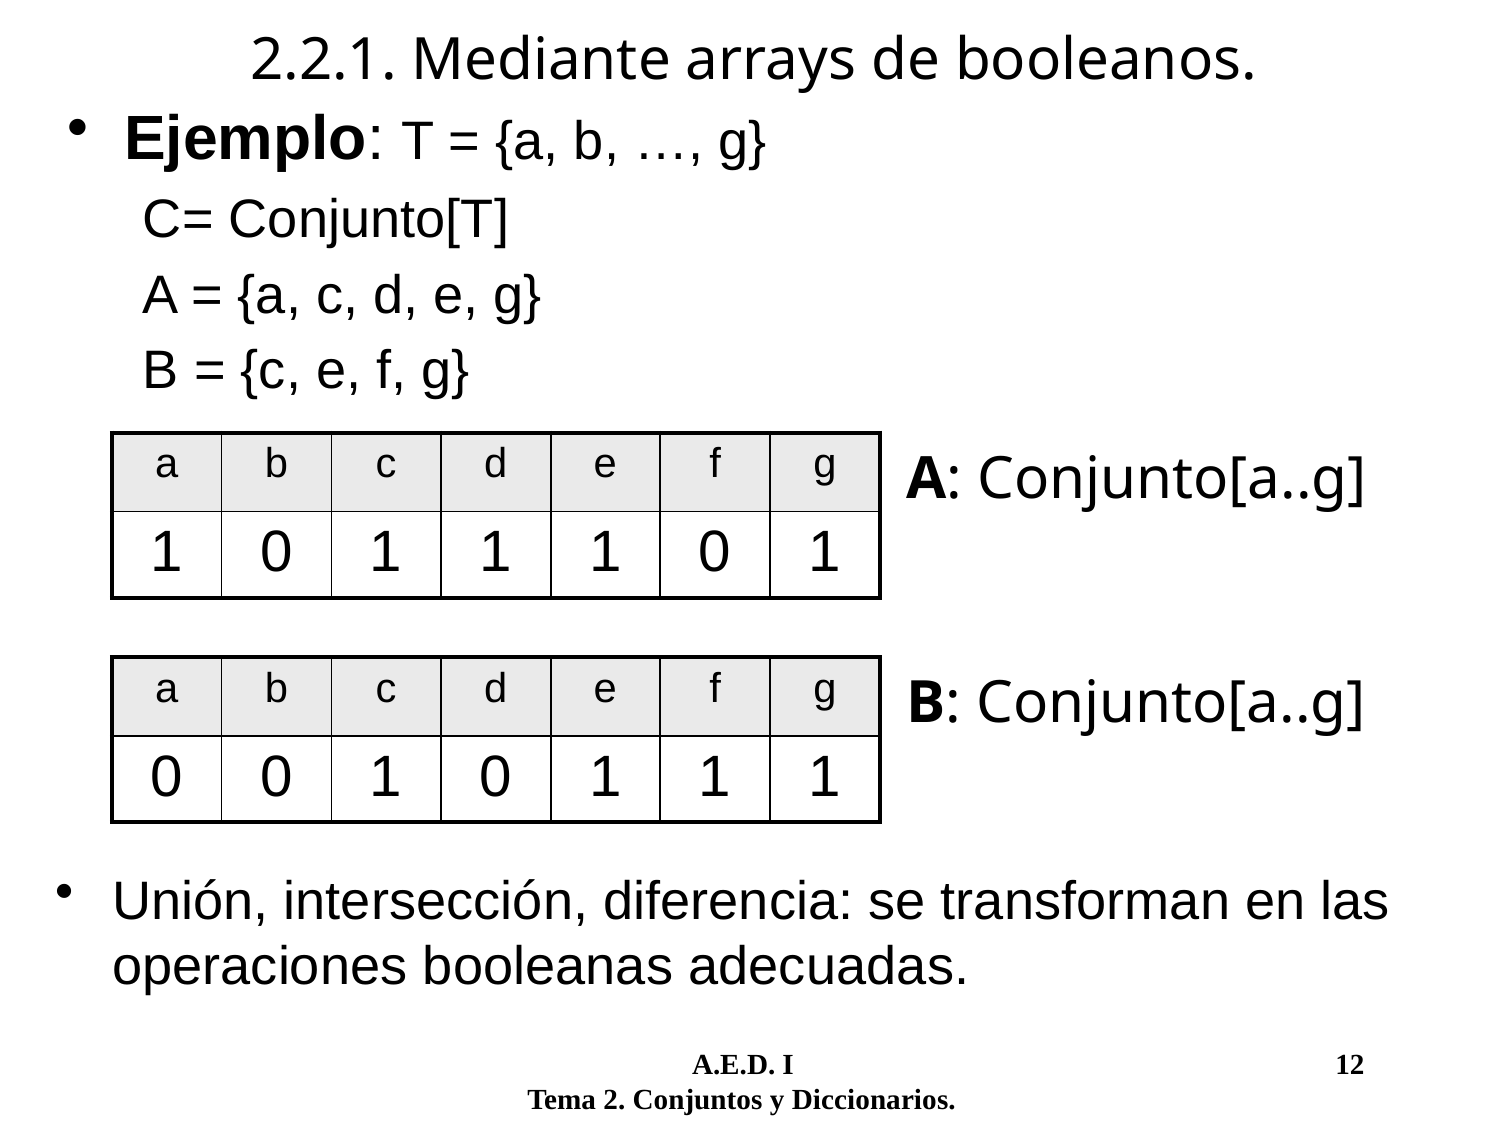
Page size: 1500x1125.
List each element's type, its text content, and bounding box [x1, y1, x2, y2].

table_cell 0 [222, 737, 331, 820]
table_cell 1 [771, 737, 878, 820]
table_cell 0 [442, 737, 550, 820]
table_header c [332, 659, 440, 735]
table_header f [661, 435, 769, 511]
table_header g [771, 435, 878, 511]
text_box B: Conjunto[a..g] [891, 657, 1400, 742]
table_header b [222, 659, 331, 735]
table_cell 1 [332, 737, 440, 820]
table_cell 0 [661, 512, 769, 596]
table_header d [442, 435, 550, 511]
table_cell 1 [442, 512, 550, 596]
footer A.E.D. I 12 Tema 2. Conjuntos y Diccionarios. [512, 1037, 1438, 1100]
table_header a [114, 659, 221, 735]
table_cell 1 [332, 512, 440, 596]
table_header e [552, 435, 659, 511]
table_header f [661, 659, 769, 735]
table_header a [114, 435, 221, 511]
table_cell 1 [552, 512, 659, 596]
text_box 2.2.1. Mediante arrays de booleanos. [41, 0, 1467, 113]
table_header c [332, 435, 440, 511]
text_box Ejemplo: T = {a, b, …, g} C= Conjunto[T] A = {a, c, d, e, g} B = {c, e, f, g} [53, 90, 1459, 457]
table_cell 1 [771, 512, 878, 596]
table_cell 0 [222, 512, 331, 596]
text_box A: Conjunto[a..g] [891, 432, 1400, 518]
table_cell 1 [114, 512, 221, 596]
table_cell 1 [552, 737, 659, 820]
table_header g [771, 659, 878, 735]
text_box Unión, intersección, diferencia: se transforman en las operaciones booleanas adecuadas. [41, 857, 1412, 1024]
table_header e [552, 659, 659, 735]
table_cell 0 [114, 737, 221, 820]
table_header d [442, 659, 550, 735]
table_header b [222, 435, 331, 511]
table_cell 1 [661, 737, 769, 820]
